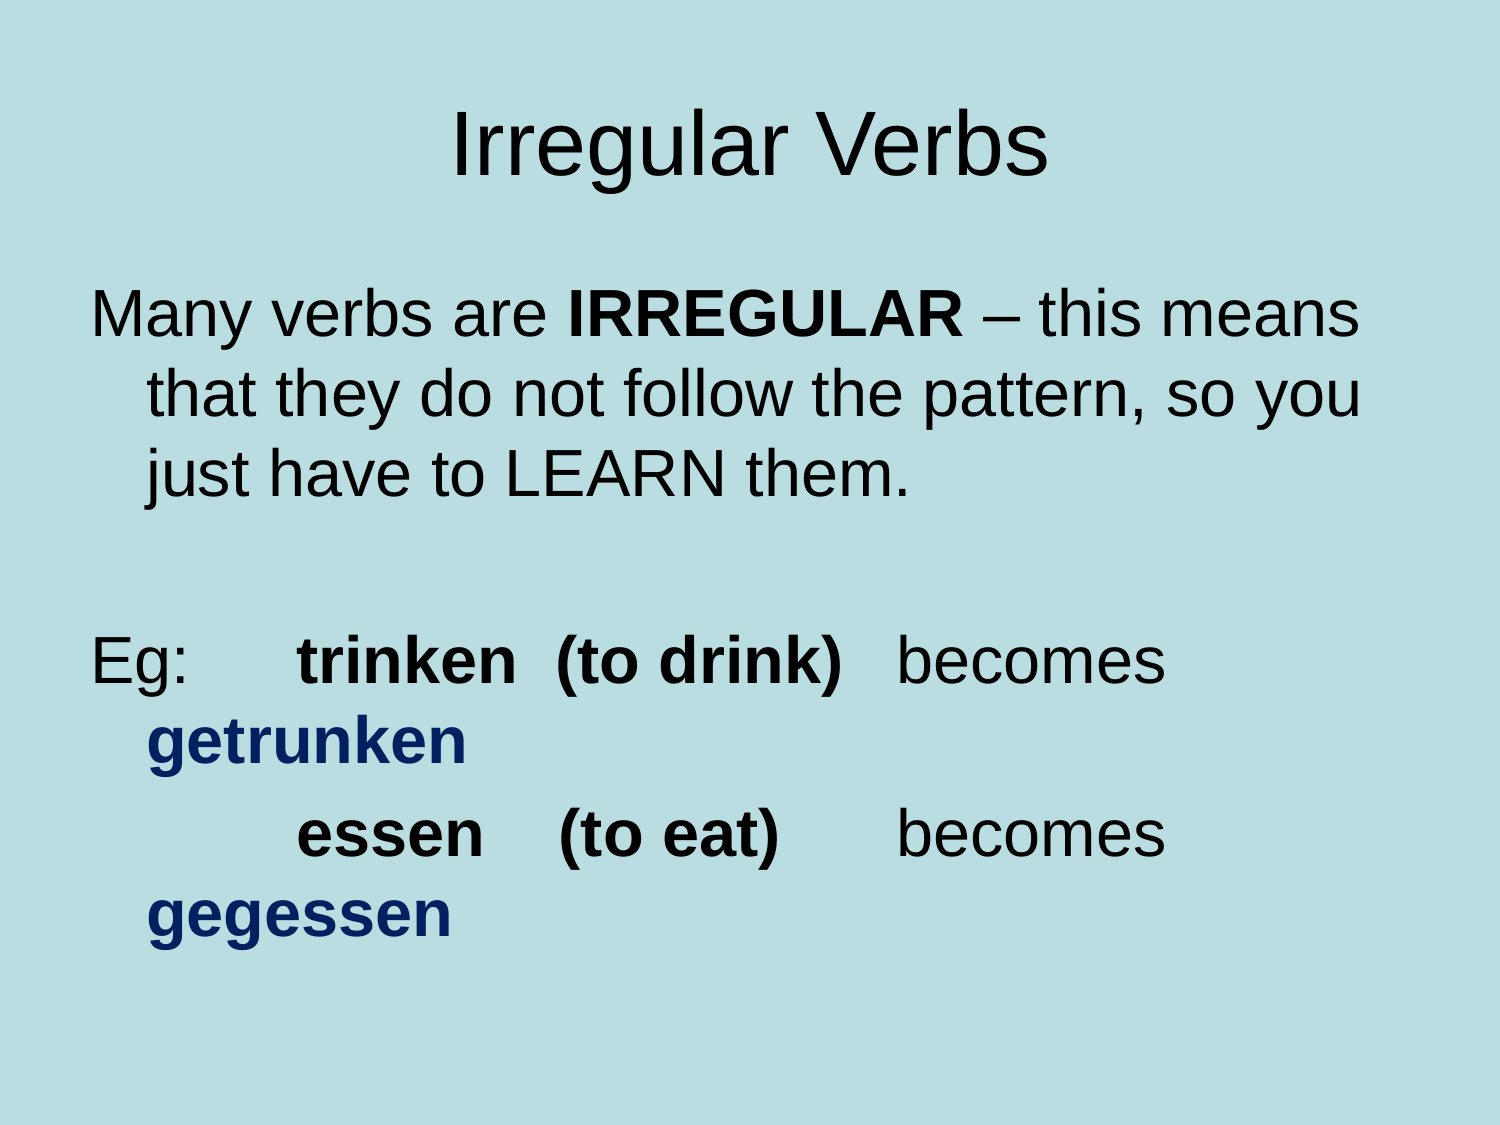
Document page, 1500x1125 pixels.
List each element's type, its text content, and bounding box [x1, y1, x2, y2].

title Irregular Verbs [74, 44, 1426, 233]
list Many verbs are IRREGULAR – this means that they do not follow the pattern, so you just have to LEARN them. Eg: trinken (to drink) becomes getrunken essen (to eat) becomes gegessen [74, 262, 1426, 1006]
